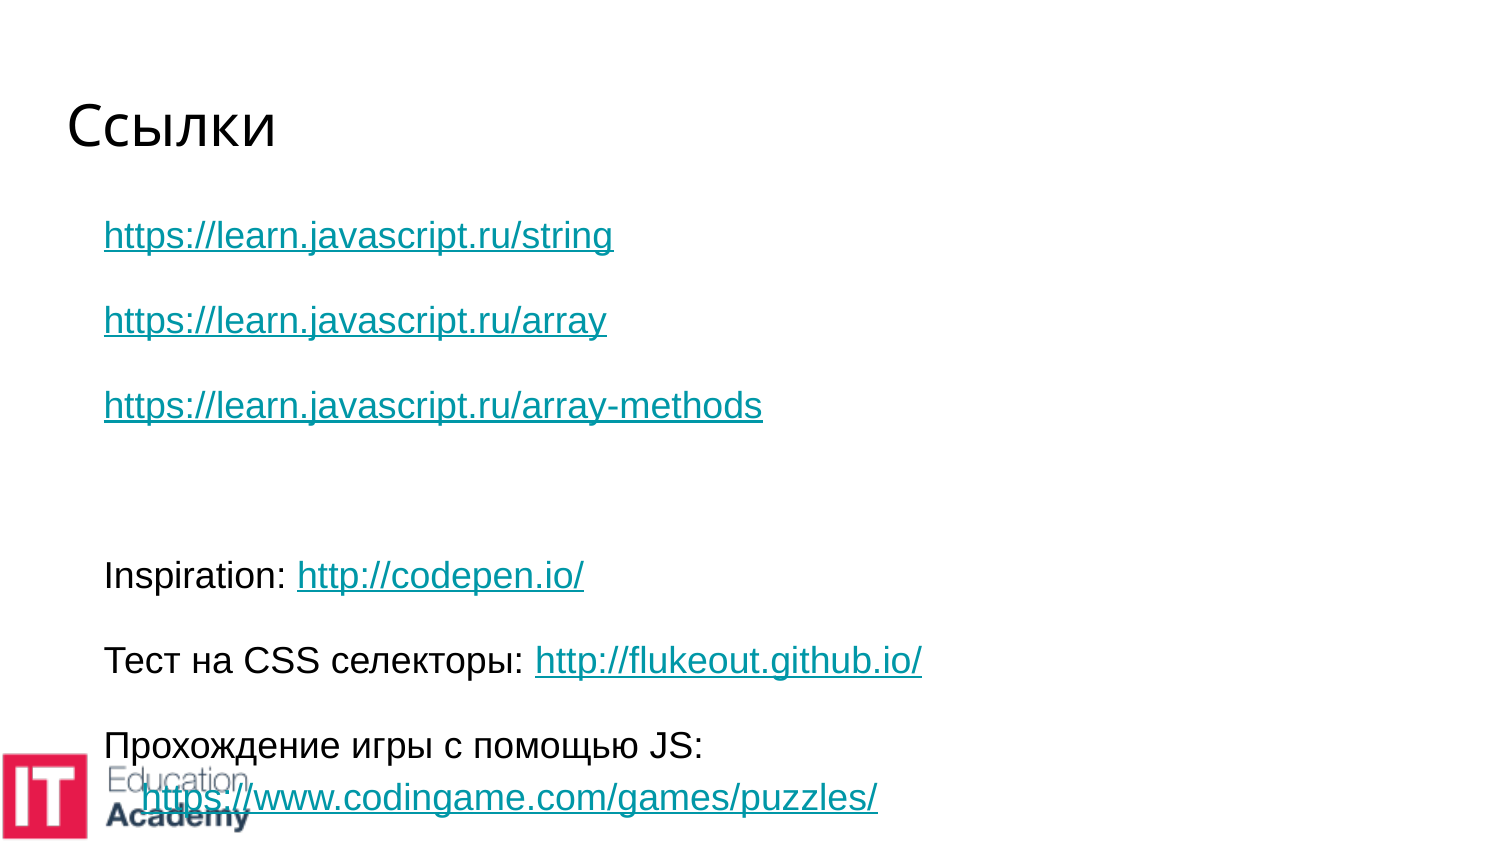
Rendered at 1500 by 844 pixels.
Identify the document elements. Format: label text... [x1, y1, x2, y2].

picture [0, 752, 255, 842]
title Ссылки [51, 72, 1449, 167]
list https://learn.javascript.ru/string https://learn.javascript.ru/array https://learn.javascript.ru/array-methods Inspiration: http://codepen.io/ Тест на CSS селекторы: http://flukeout.github.io/ Прохождение игры с помощью JS: https://www.codingame.com/games/puzzles/ [51, 189, 1449, 750]
